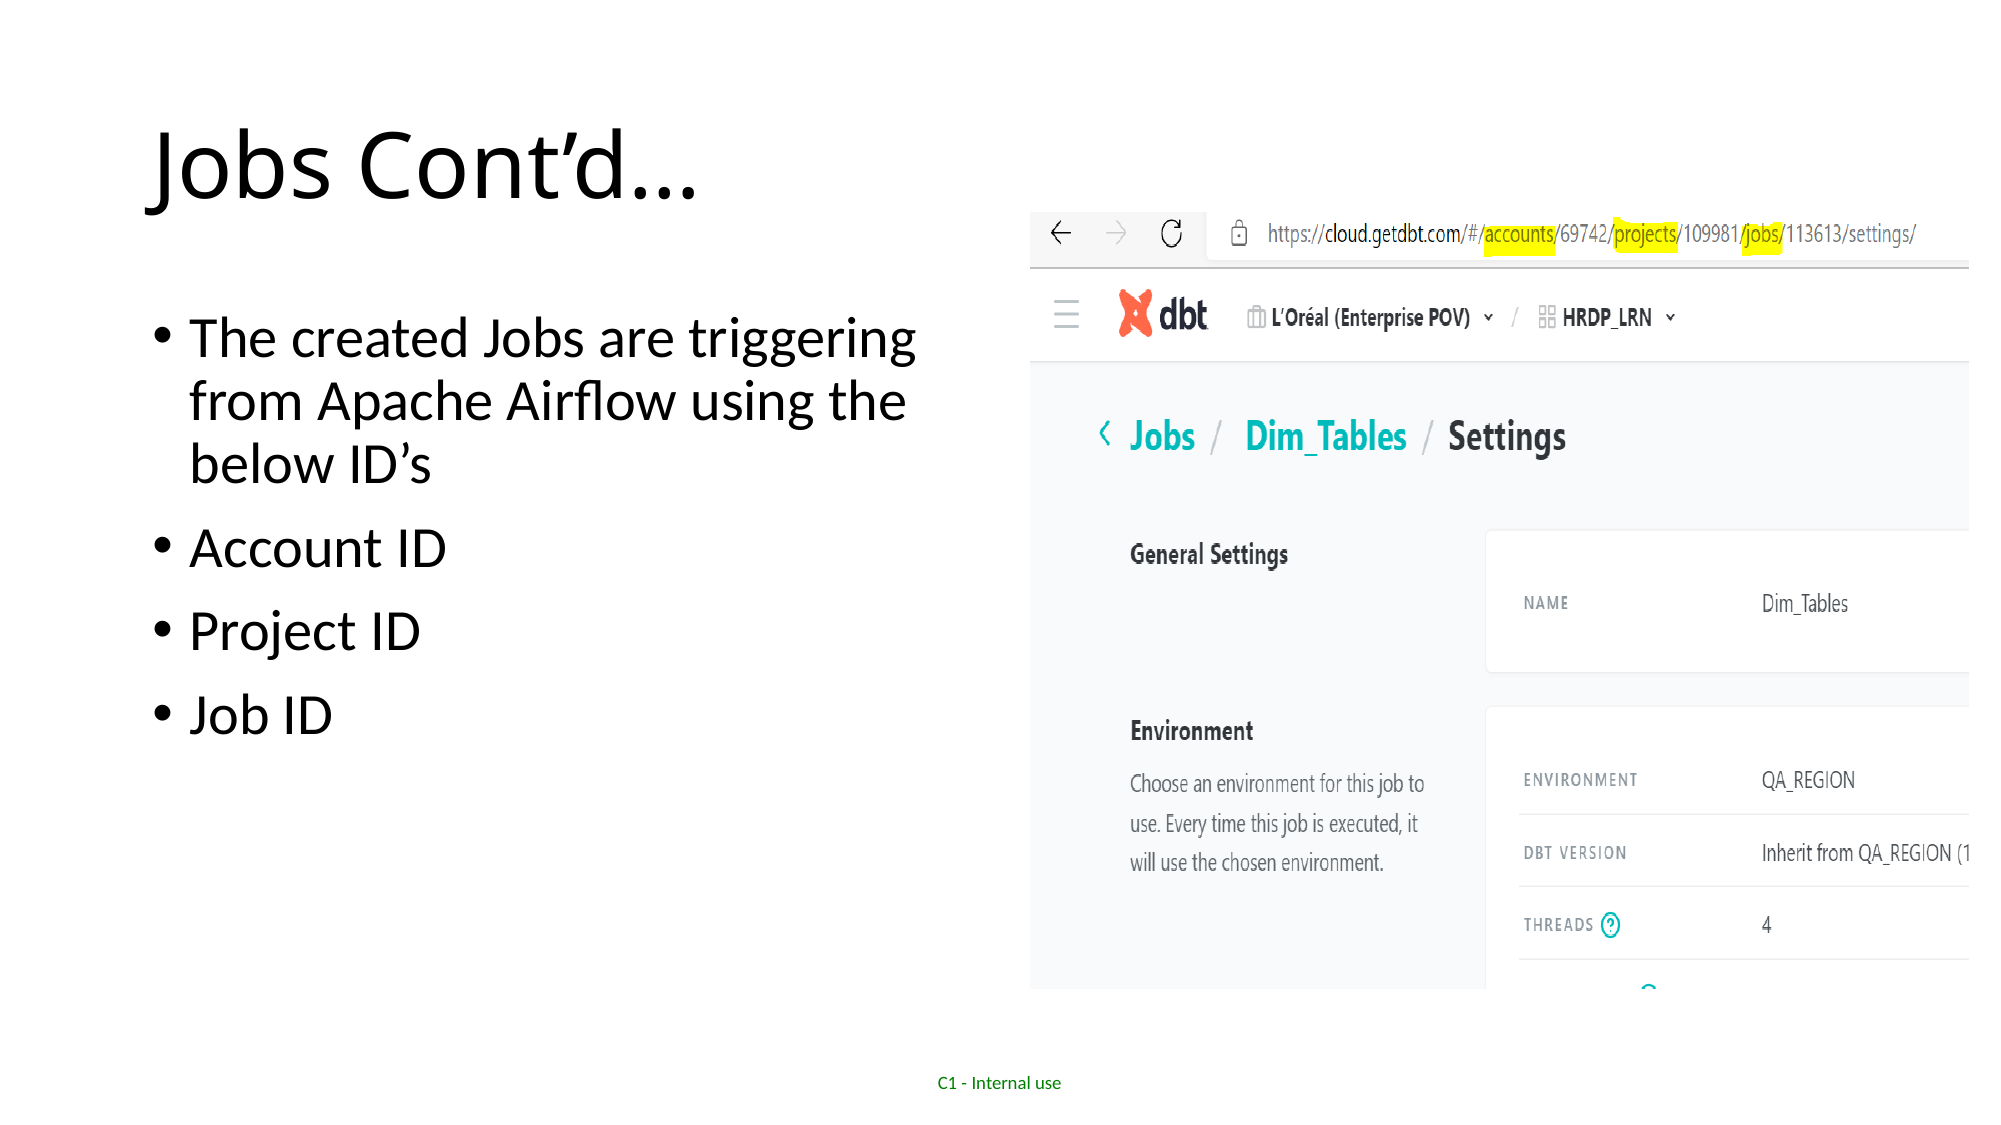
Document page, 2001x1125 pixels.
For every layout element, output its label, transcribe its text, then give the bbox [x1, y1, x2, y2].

list The created Jobs are triggering from Apache Airflow using the below ID’s Account ID Project ID Job ID [137, 299, 988, 1014]
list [1030, 212, 1969, 989]
title Jobs Cont’d… [137, 59, 1863, 278]
